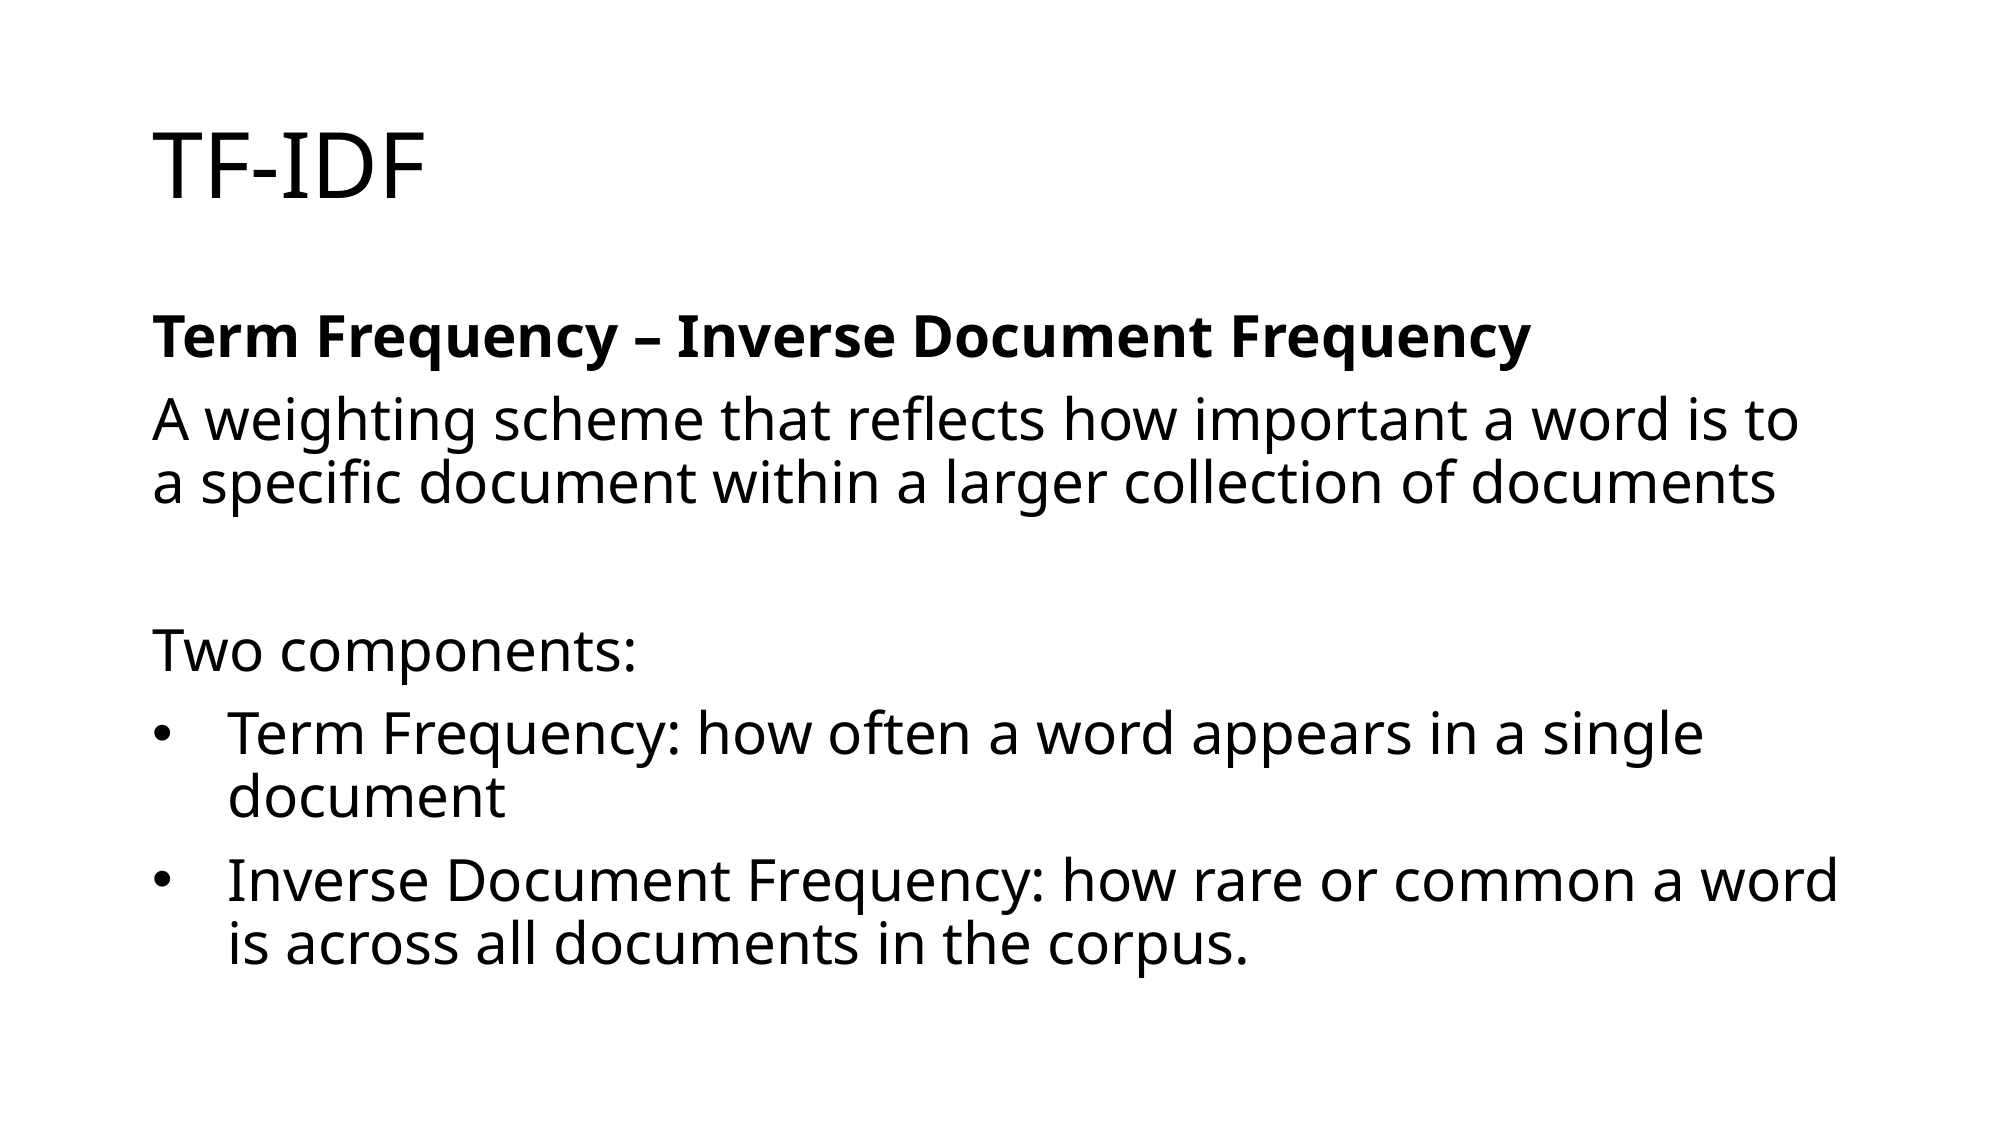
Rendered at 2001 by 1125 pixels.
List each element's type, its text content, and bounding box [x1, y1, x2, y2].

title TF-IDF [137, 59, 1863, 278]
list Term Frequency – Inverse Document Frequency A weighting scheme that reflects how important a word is to a specific document within a larger collection of documents Two components: Term Frequency: how often a word appears in a single document Inverse Document Frequency: how rare or common a word is across all documents in the corpus. [137, 299, 1863, 1014]
